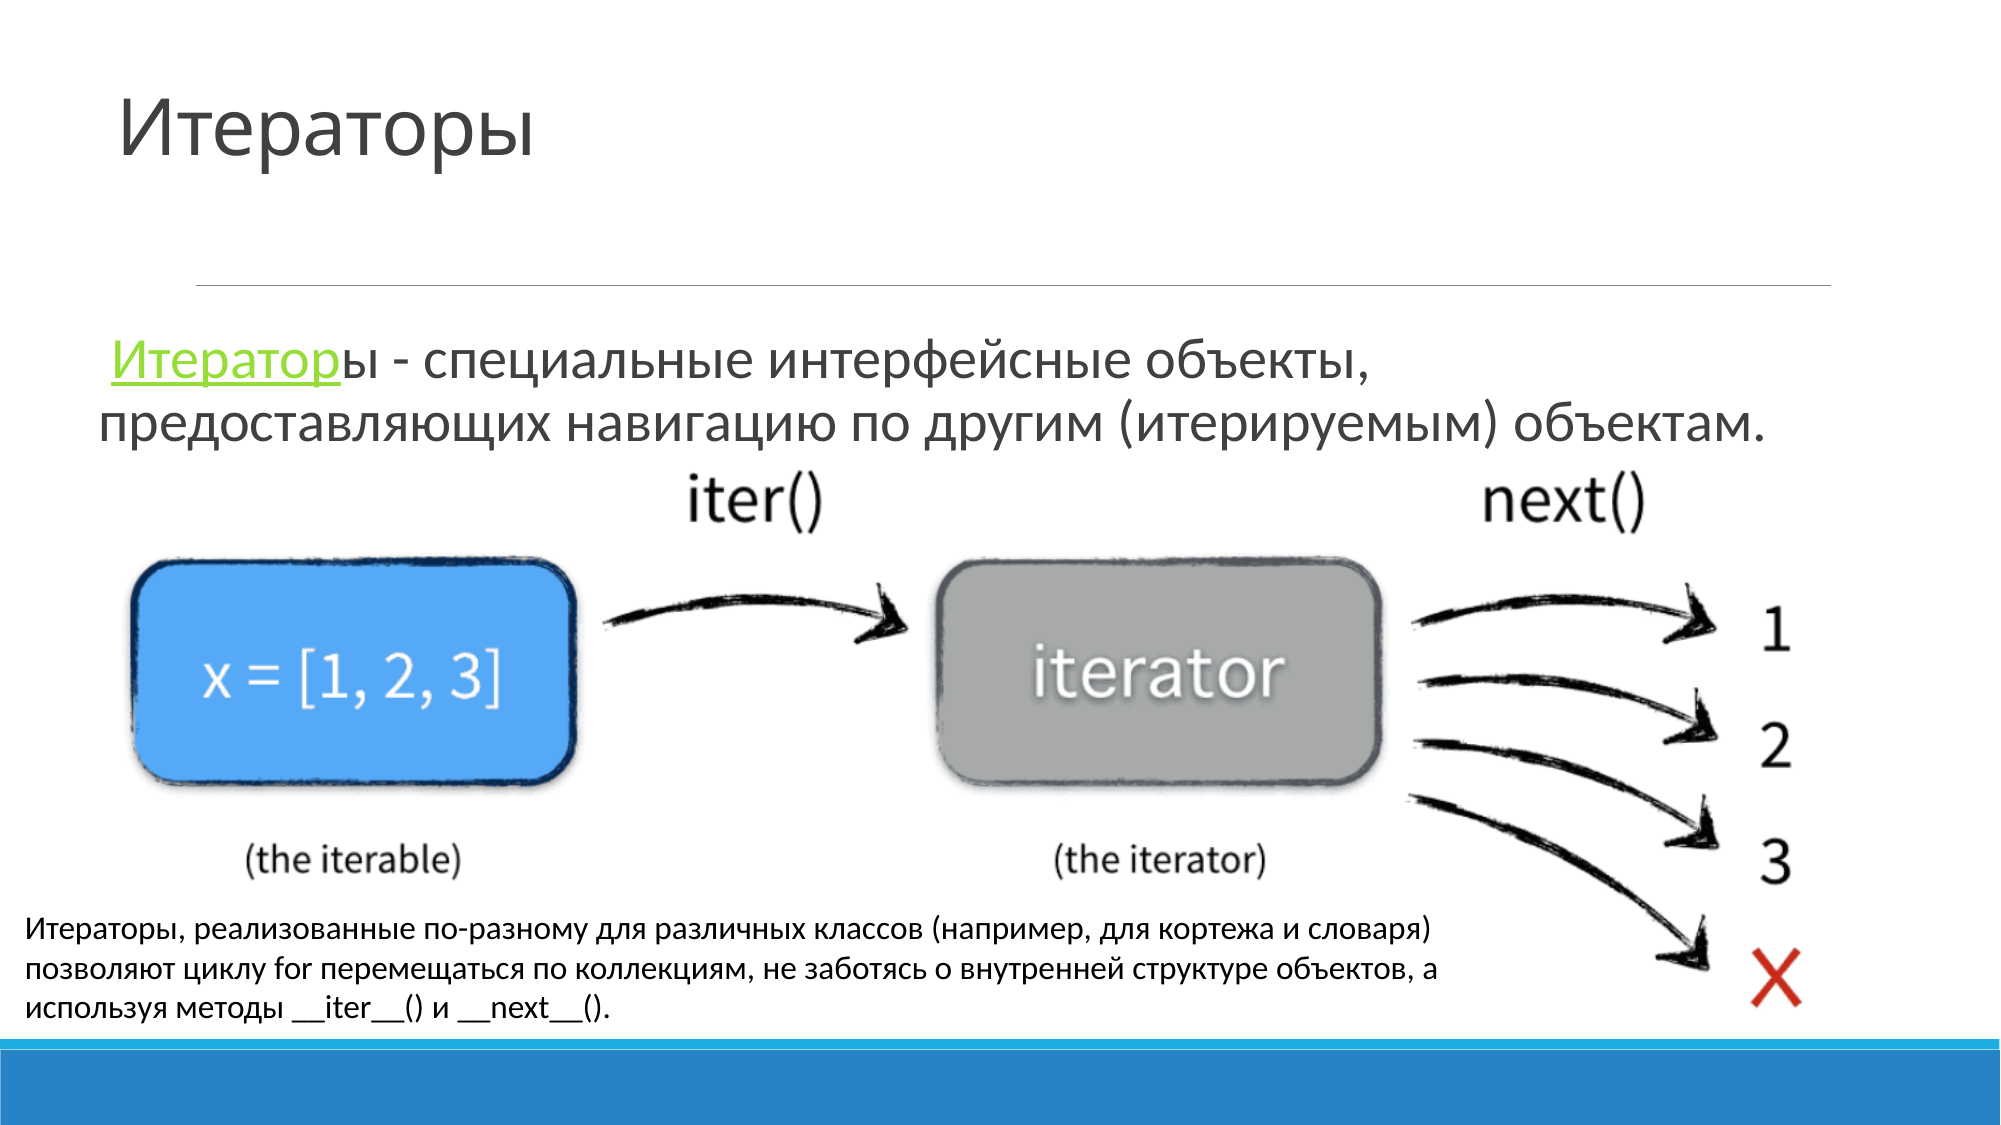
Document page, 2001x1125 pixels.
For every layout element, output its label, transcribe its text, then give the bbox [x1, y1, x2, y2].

text_box Итераторы, реализованные по-разному для различных классов (например, для кортежа и словаря) позволяют циклу for перемещаться по коллекциям, не заботясь о внутренней структуре объектов, а используя методы __iter__() и __next__(). [9, 898, 1470, 1033]
picture [120, 459, 1804, 1015]
list Итераторы - специальные интерфейсные объекты, предоставляющих навигацию по другим (итерируемым) объектам. [83, 320, 1804, 898]
title Итераторы [101, 35, 636, 179]
